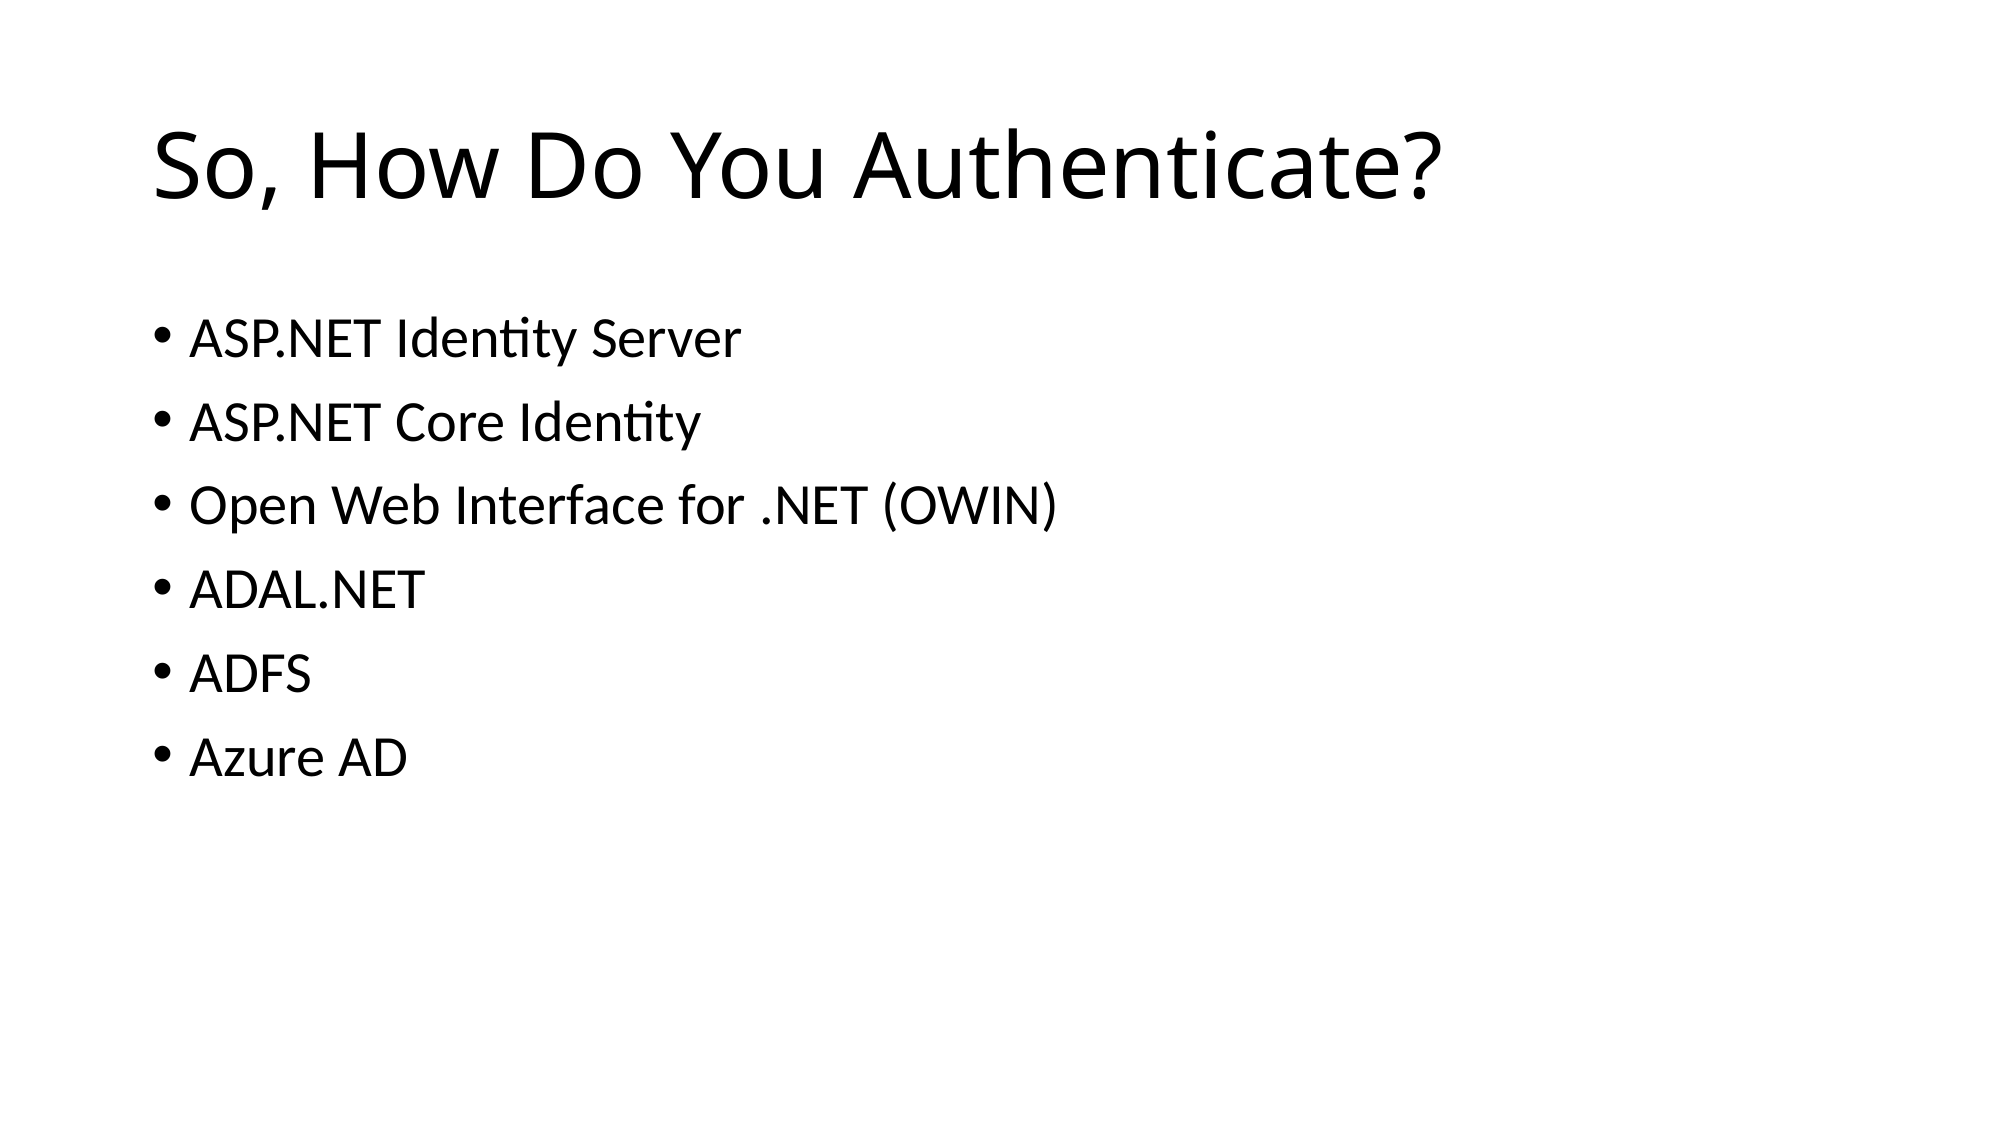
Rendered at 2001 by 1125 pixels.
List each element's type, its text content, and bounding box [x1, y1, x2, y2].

title So, How Do You Authenticate? [137, 59, 1863, 278]
list ASP.NET Identity Server ASP.NET Core Identity Open Web Interface for .NET (OWIN) ADAL.NET ADFS Azure AD [137, 299, 1863, 1014]
